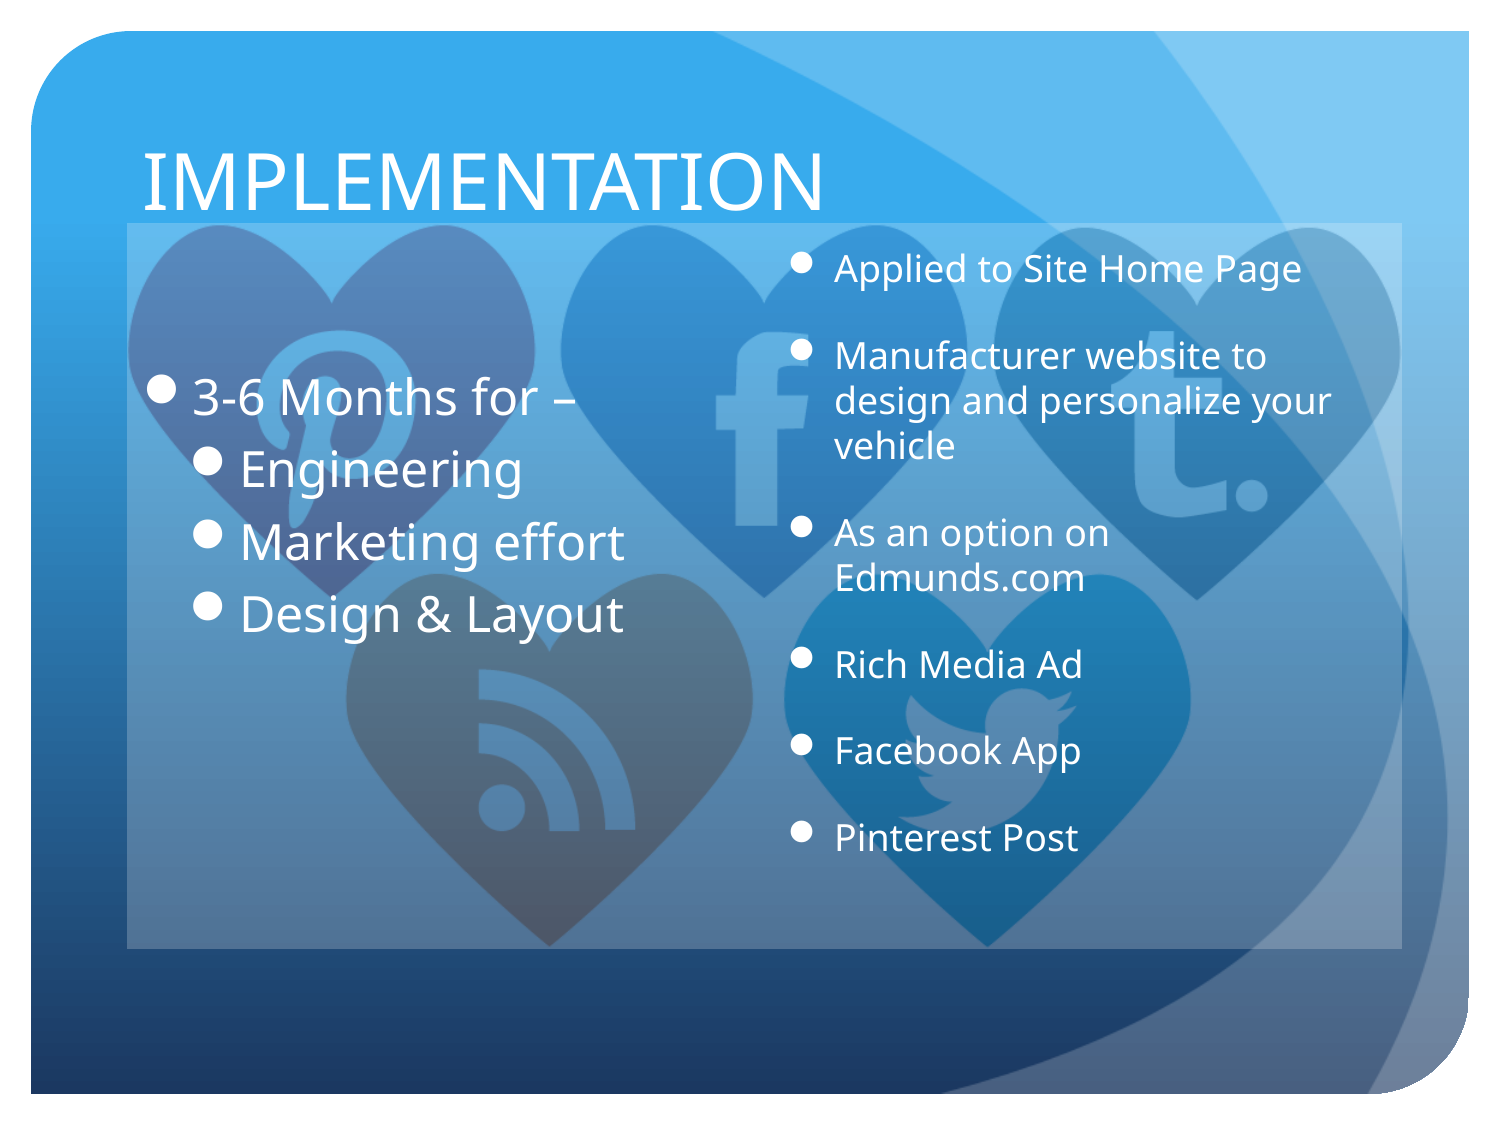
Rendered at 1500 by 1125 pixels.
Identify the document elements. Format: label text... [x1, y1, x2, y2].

picture [24, 30, 1473, 1094]
title IMPLEMENTATION [127, 62, 1372, 223]
